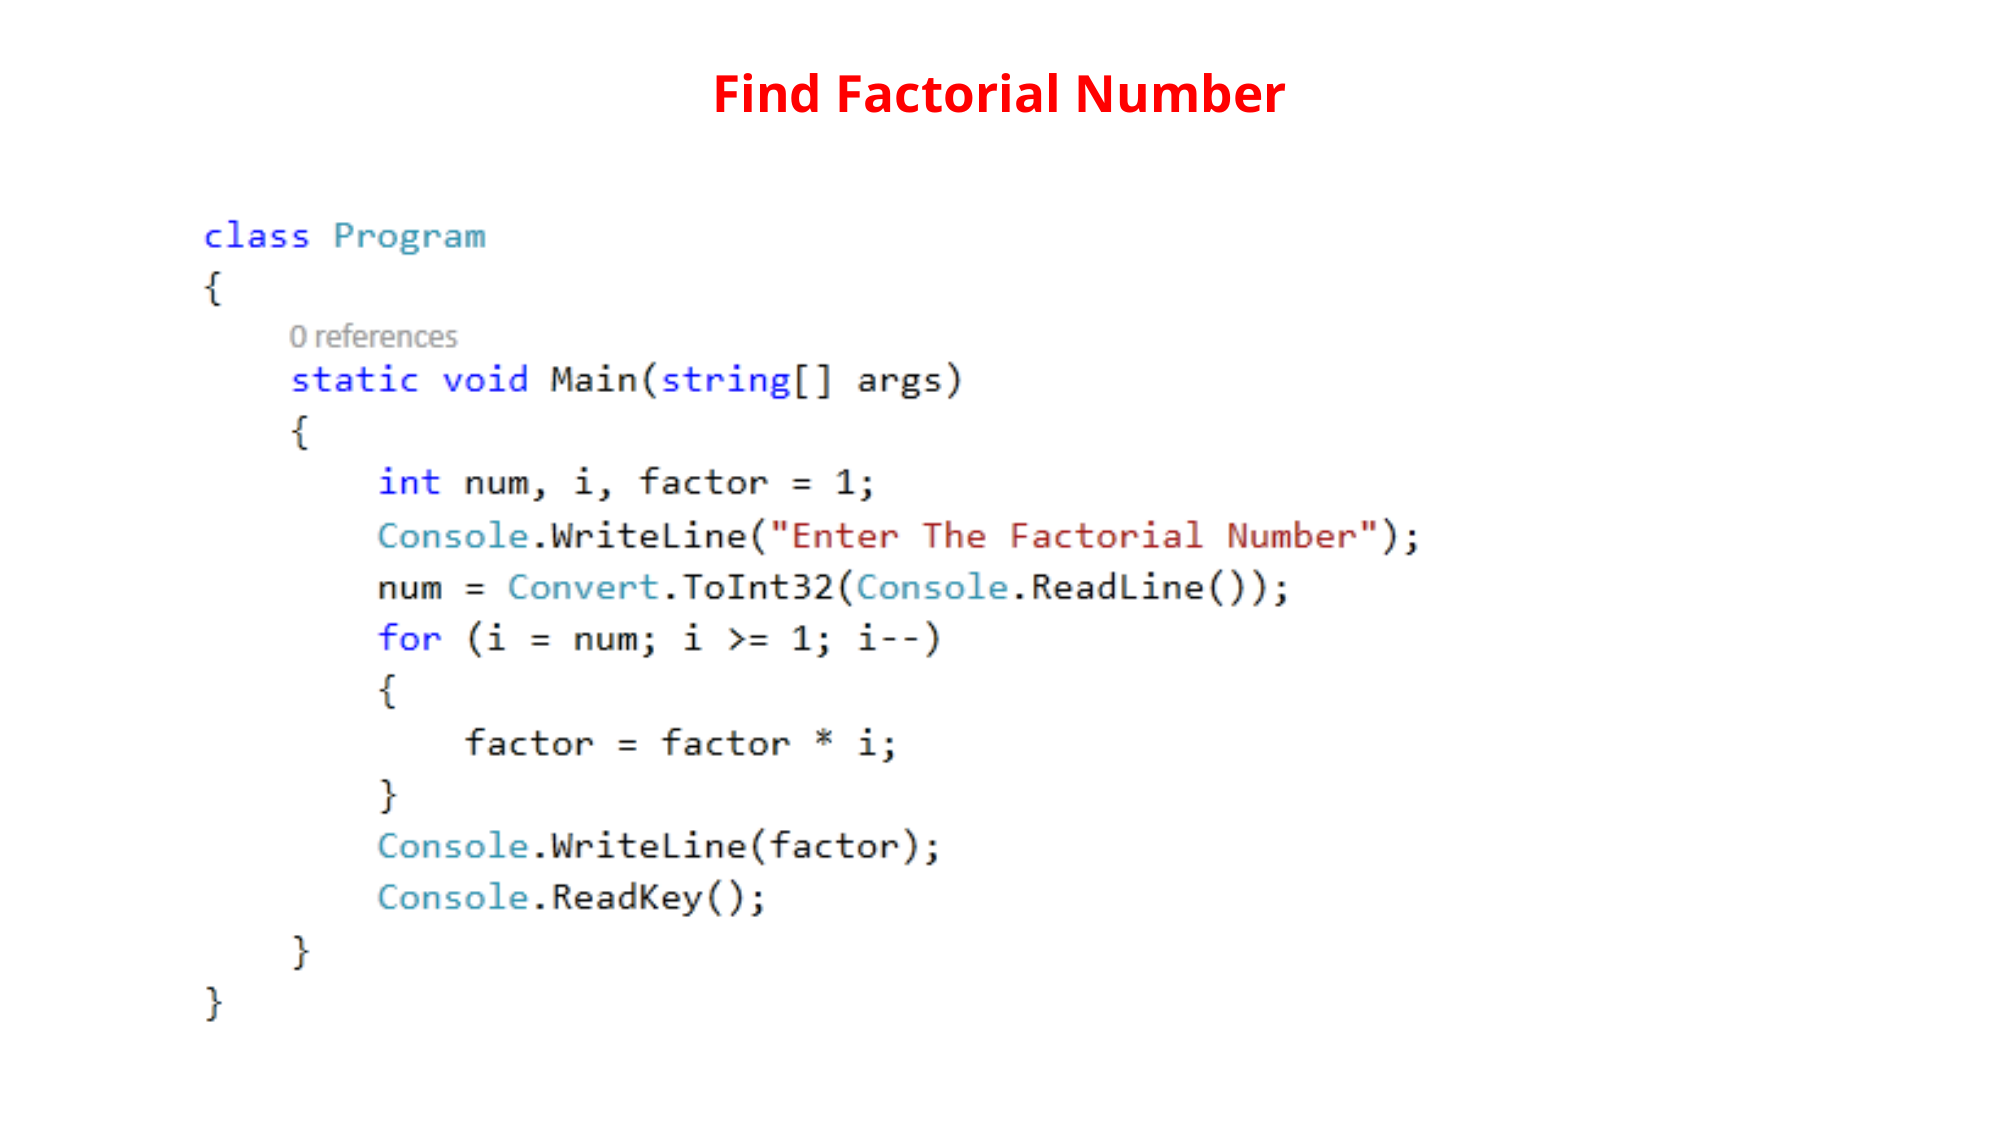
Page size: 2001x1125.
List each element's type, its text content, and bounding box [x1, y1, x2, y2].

picture [188, 204, 1469, 1039]
title Find Factorial Number [137, 59, 1863, 131]
